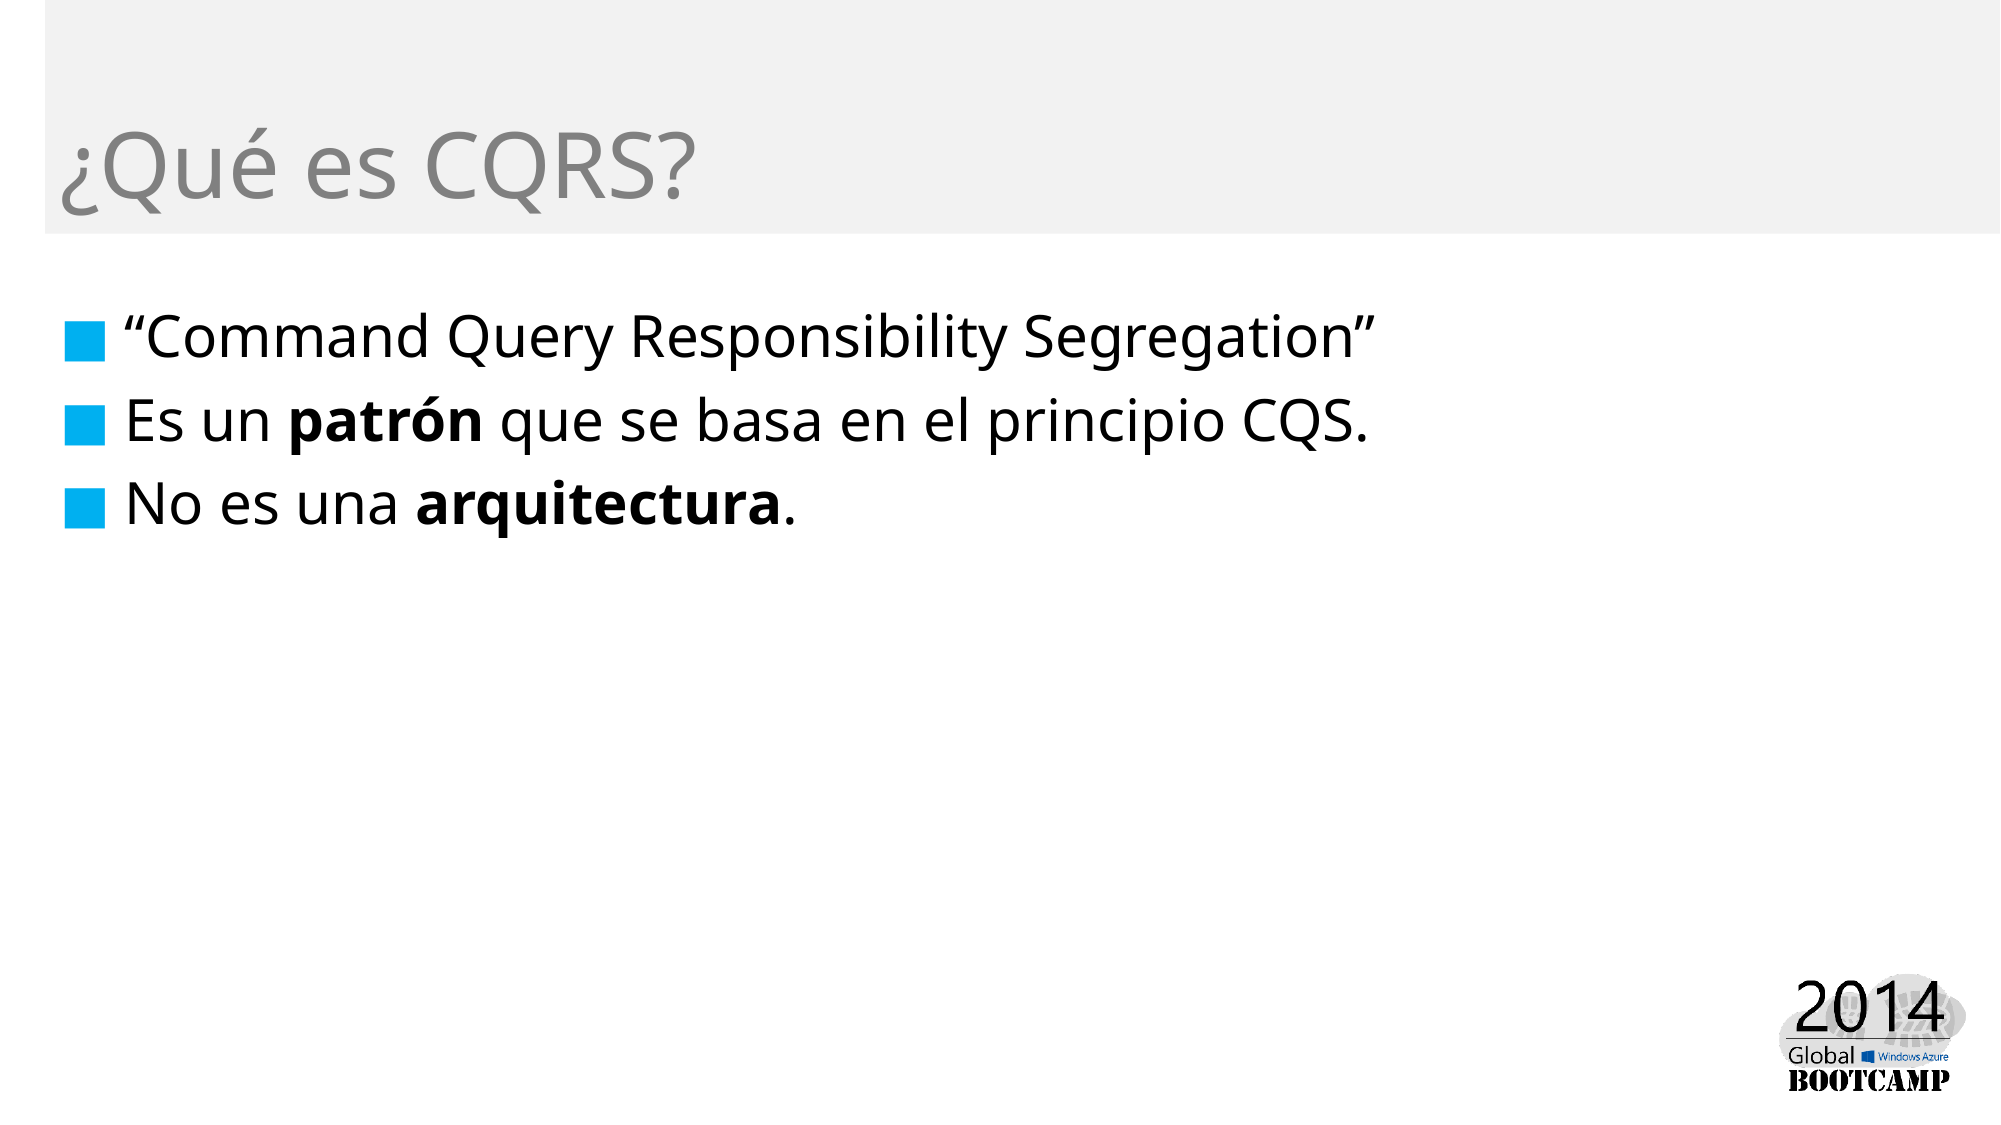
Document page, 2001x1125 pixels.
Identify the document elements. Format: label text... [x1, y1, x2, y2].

picture [1773, 963, 1970, 1097]
list “Command Query Responsibility Segregation” Es un patrón que se basa en el principio CQS. No es una arquitectura. [45, 299, 1863, 1014]
title ¿Qué es CQRS? [45, 59, 1863, 278]
